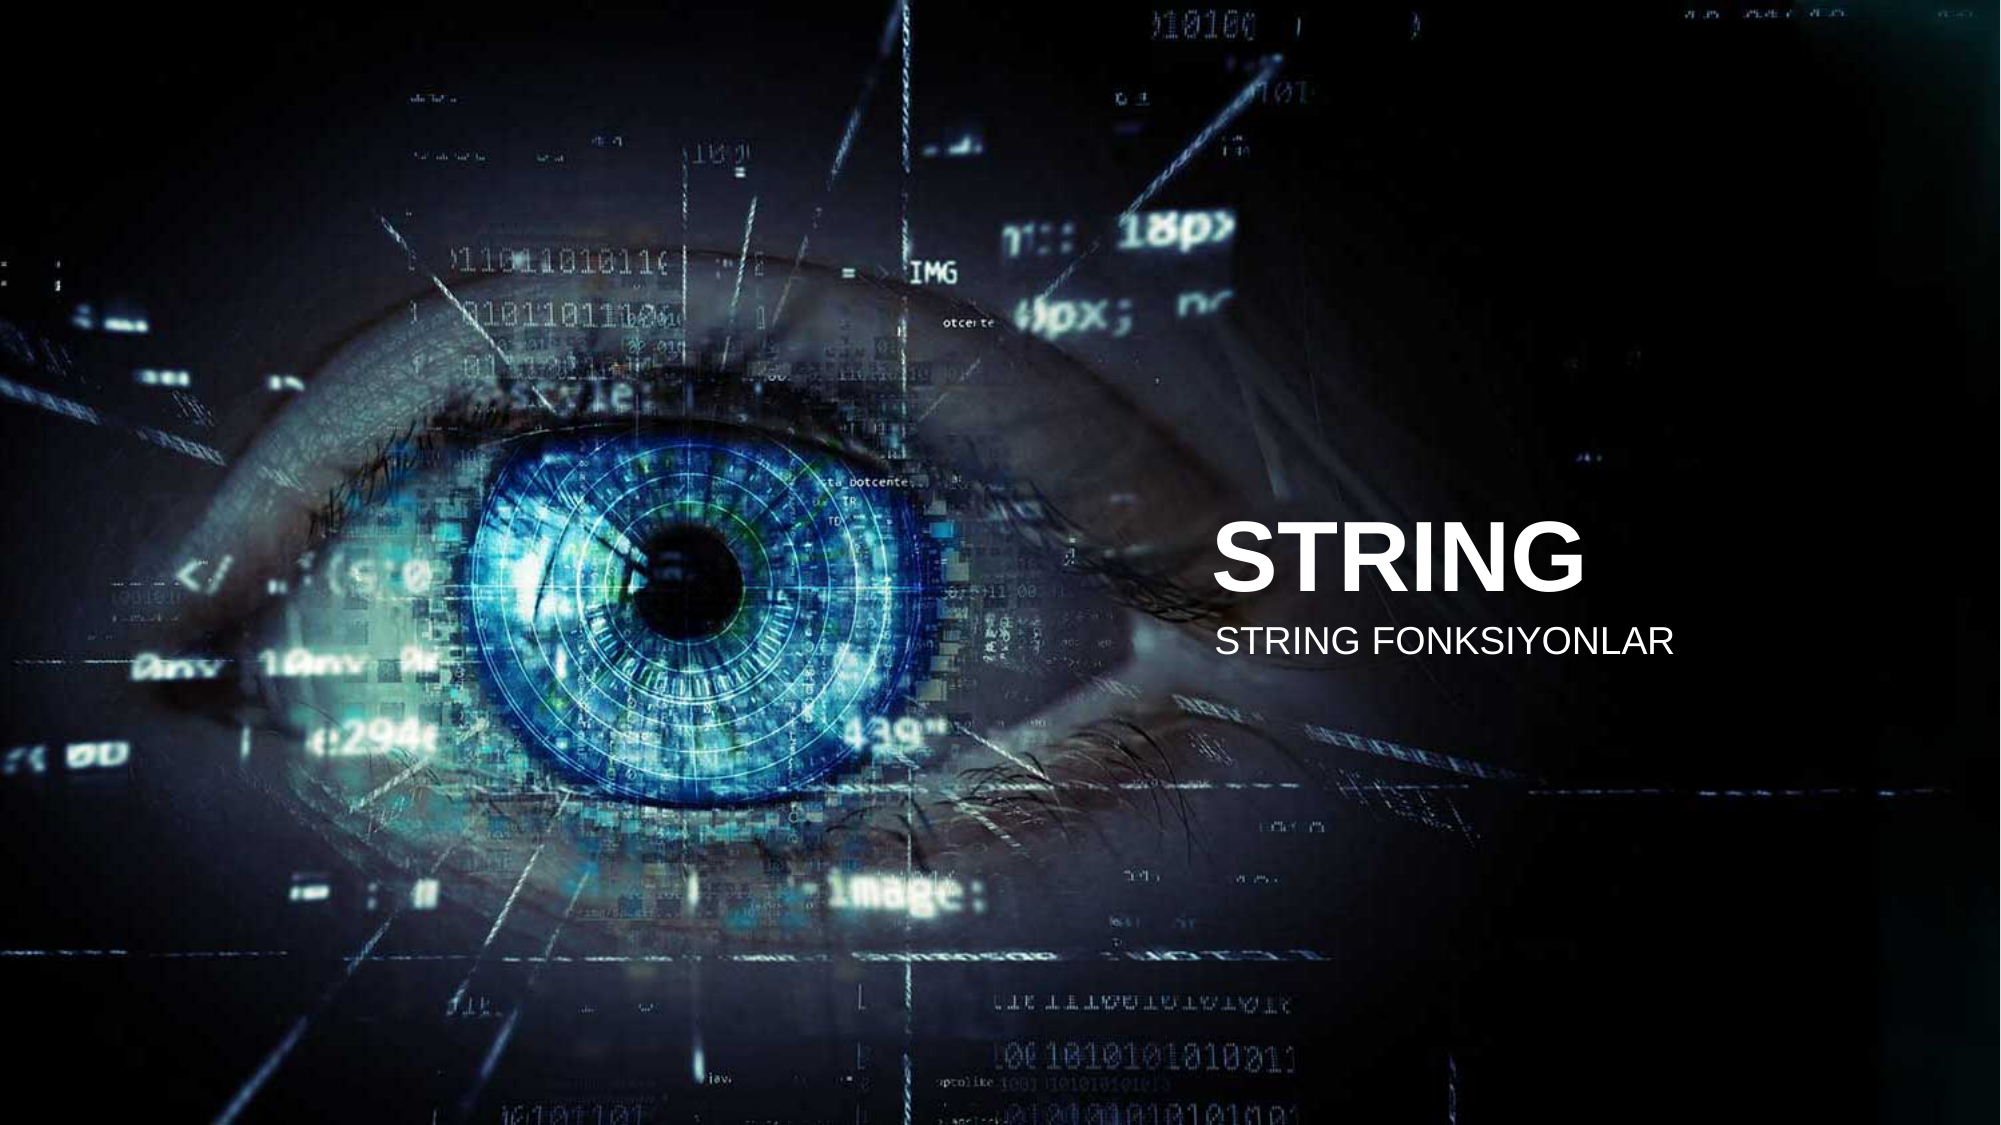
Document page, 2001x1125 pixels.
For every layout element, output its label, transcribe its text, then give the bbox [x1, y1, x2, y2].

picture [0, 0, 2001, 1125]
text_box STRING FONKSIYONLAR [1199, 608, 1984, 671]
text_box STRING [1196, 483, 1980, 619]
